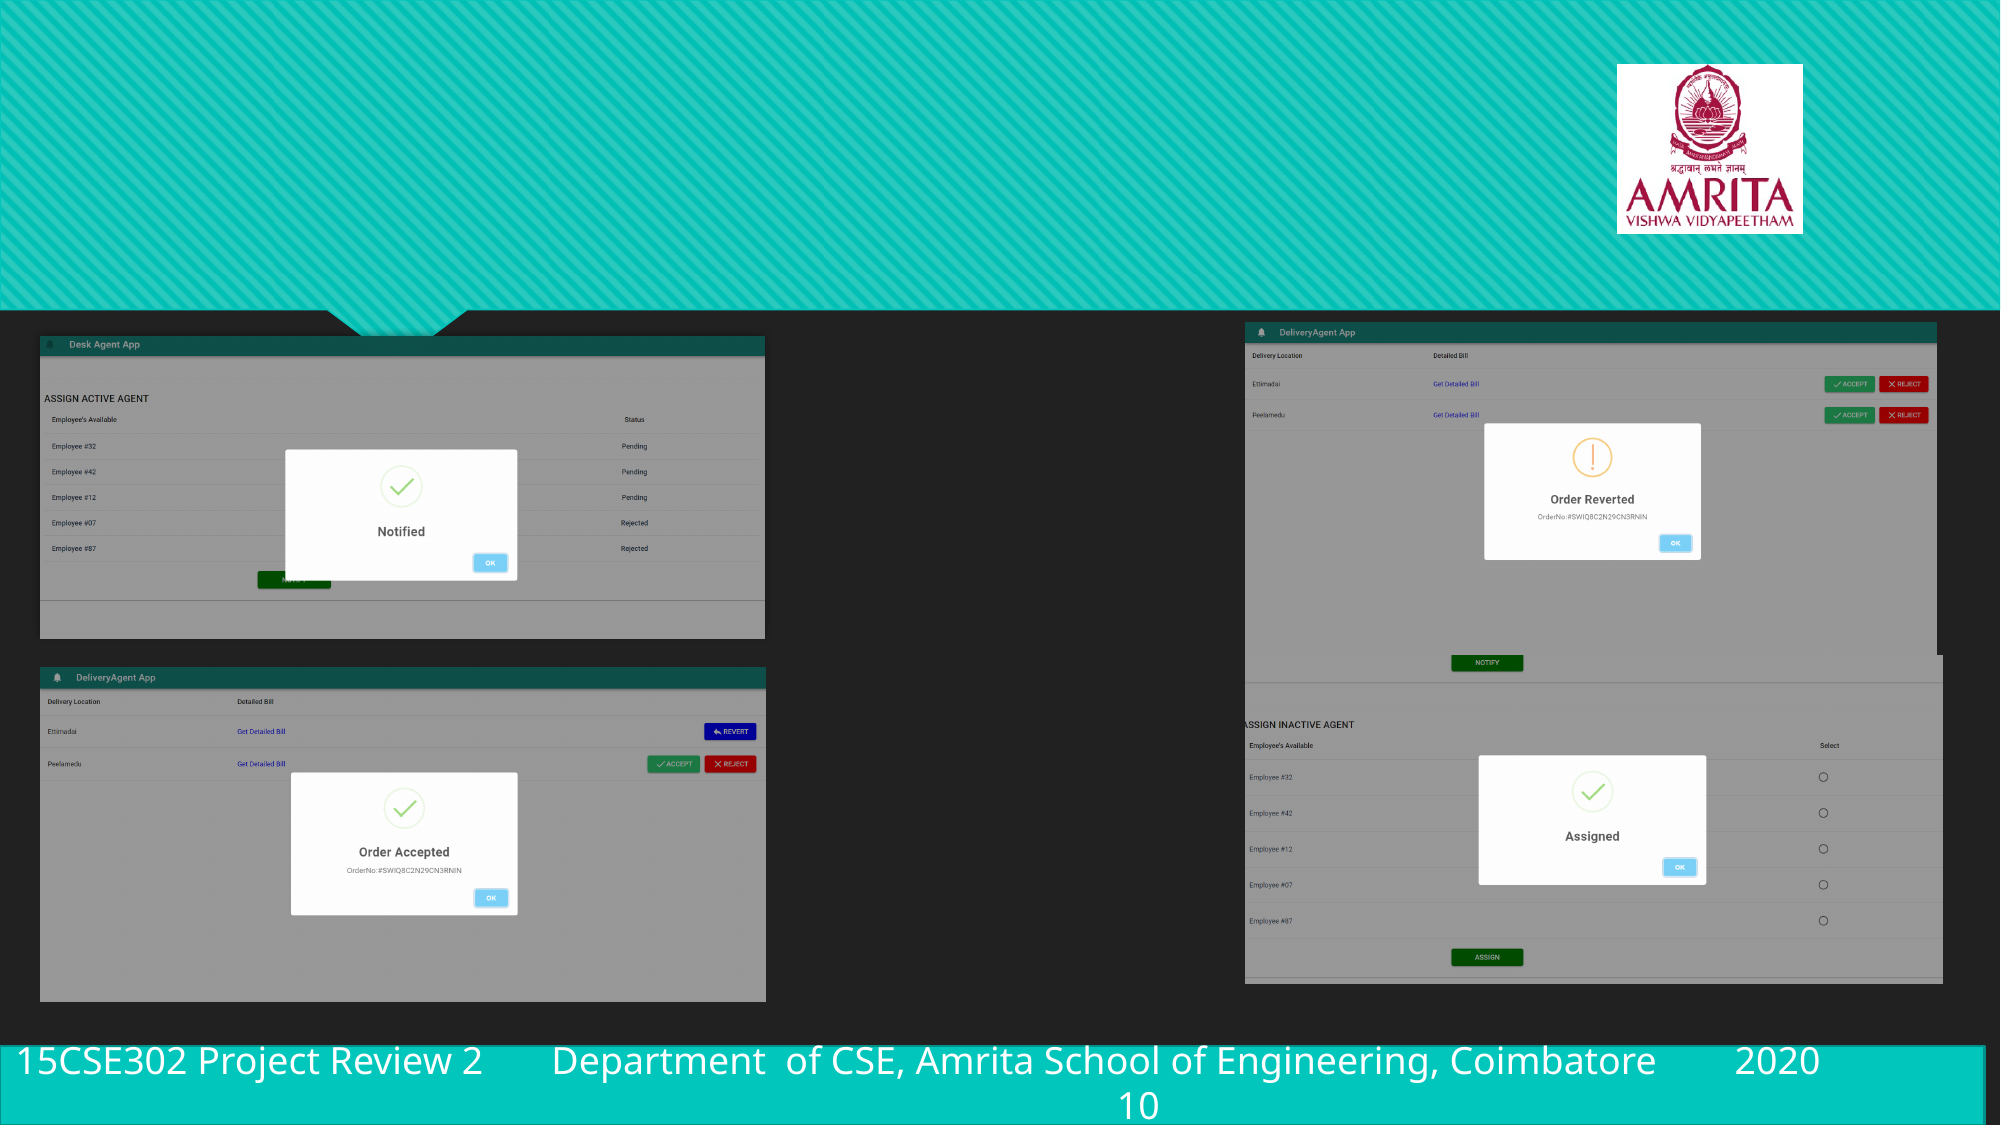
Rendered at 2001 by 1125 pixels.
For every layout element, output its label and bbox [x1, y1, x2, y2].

picture [40, 667, 766, 1002]
list [40, 336, 766, 639]
picture [1617, 64, 1803, 234]
picture [1245, 322, 1943, 984]
